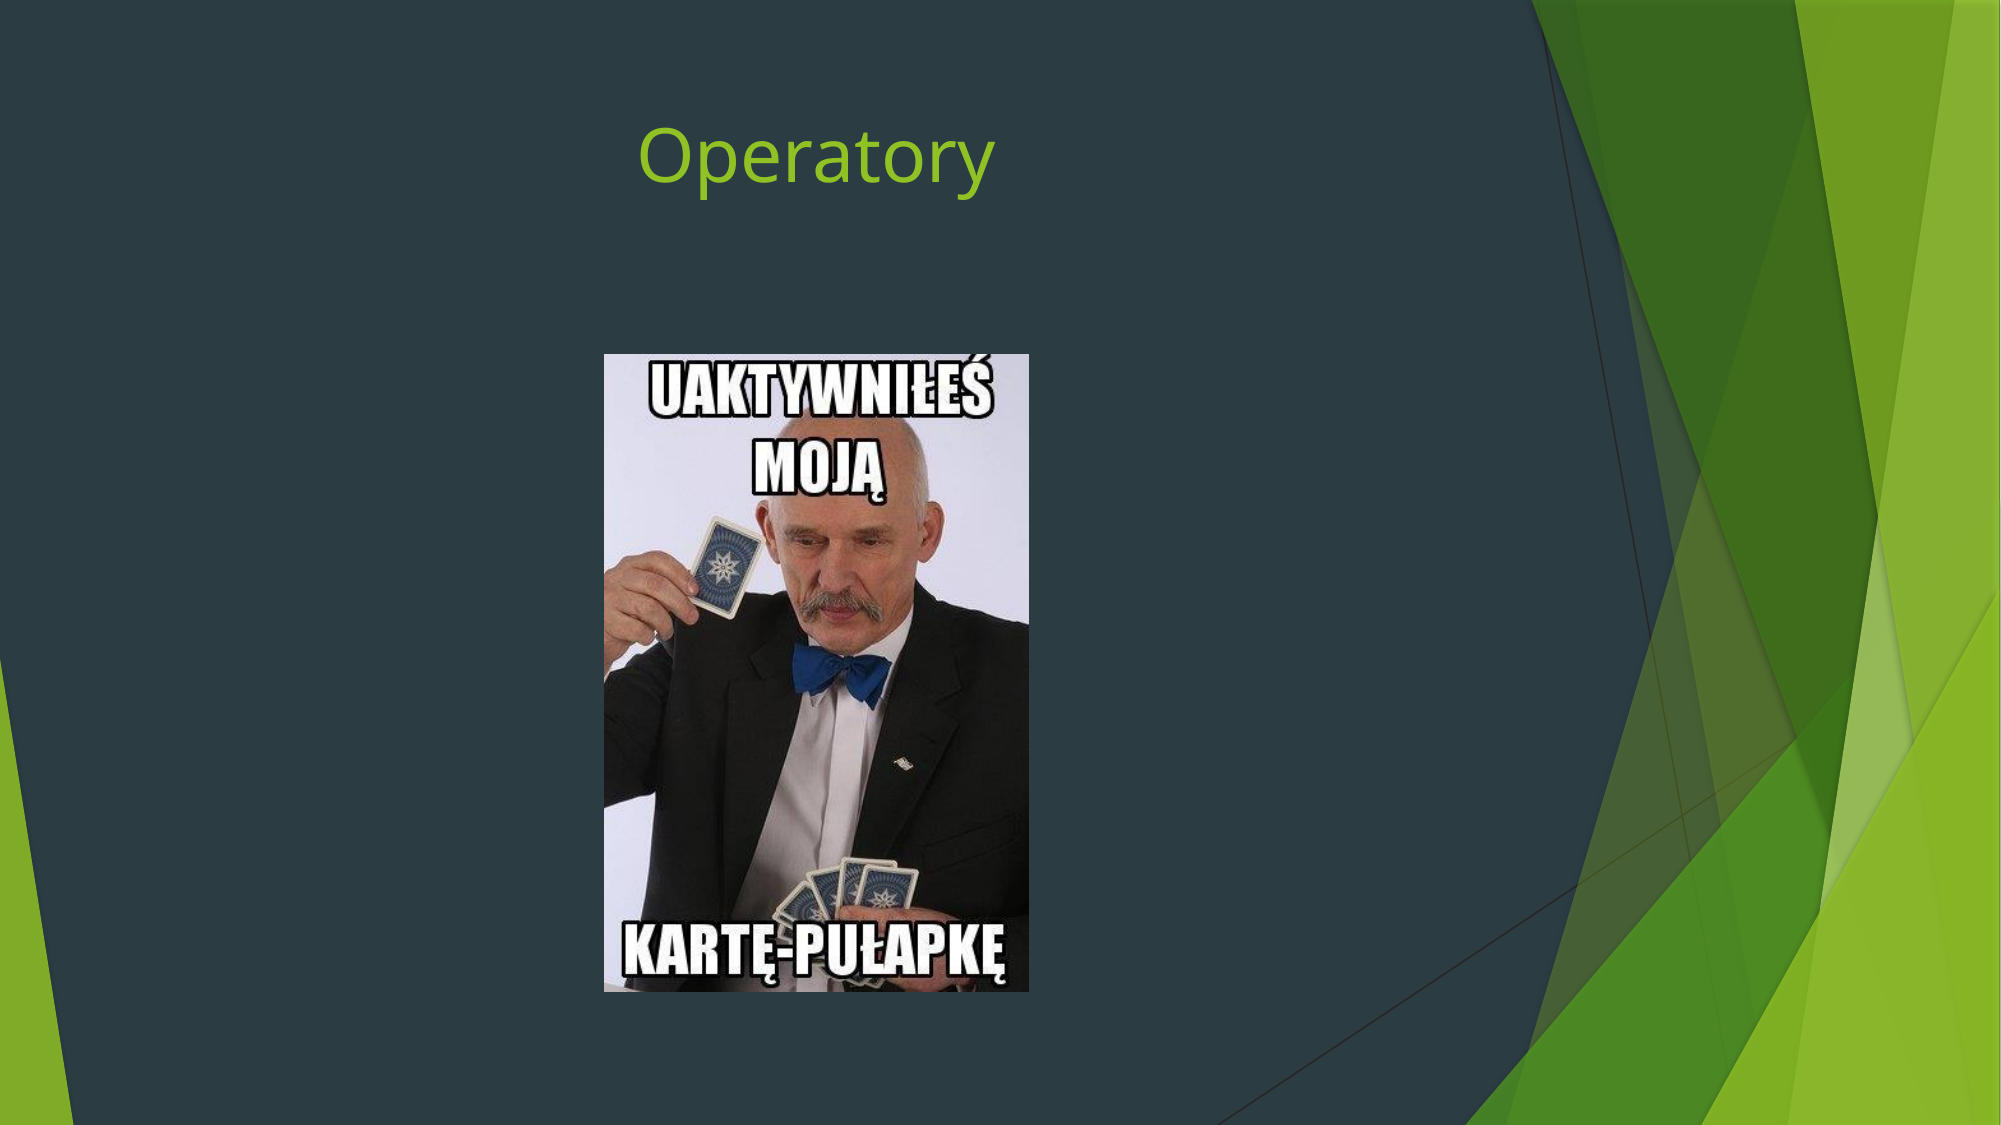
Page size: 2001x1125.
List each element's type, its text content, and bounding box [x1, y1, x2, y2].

title Operatory [111, 99, 1522, 317]
picture [603, 353, 1029, 992]
